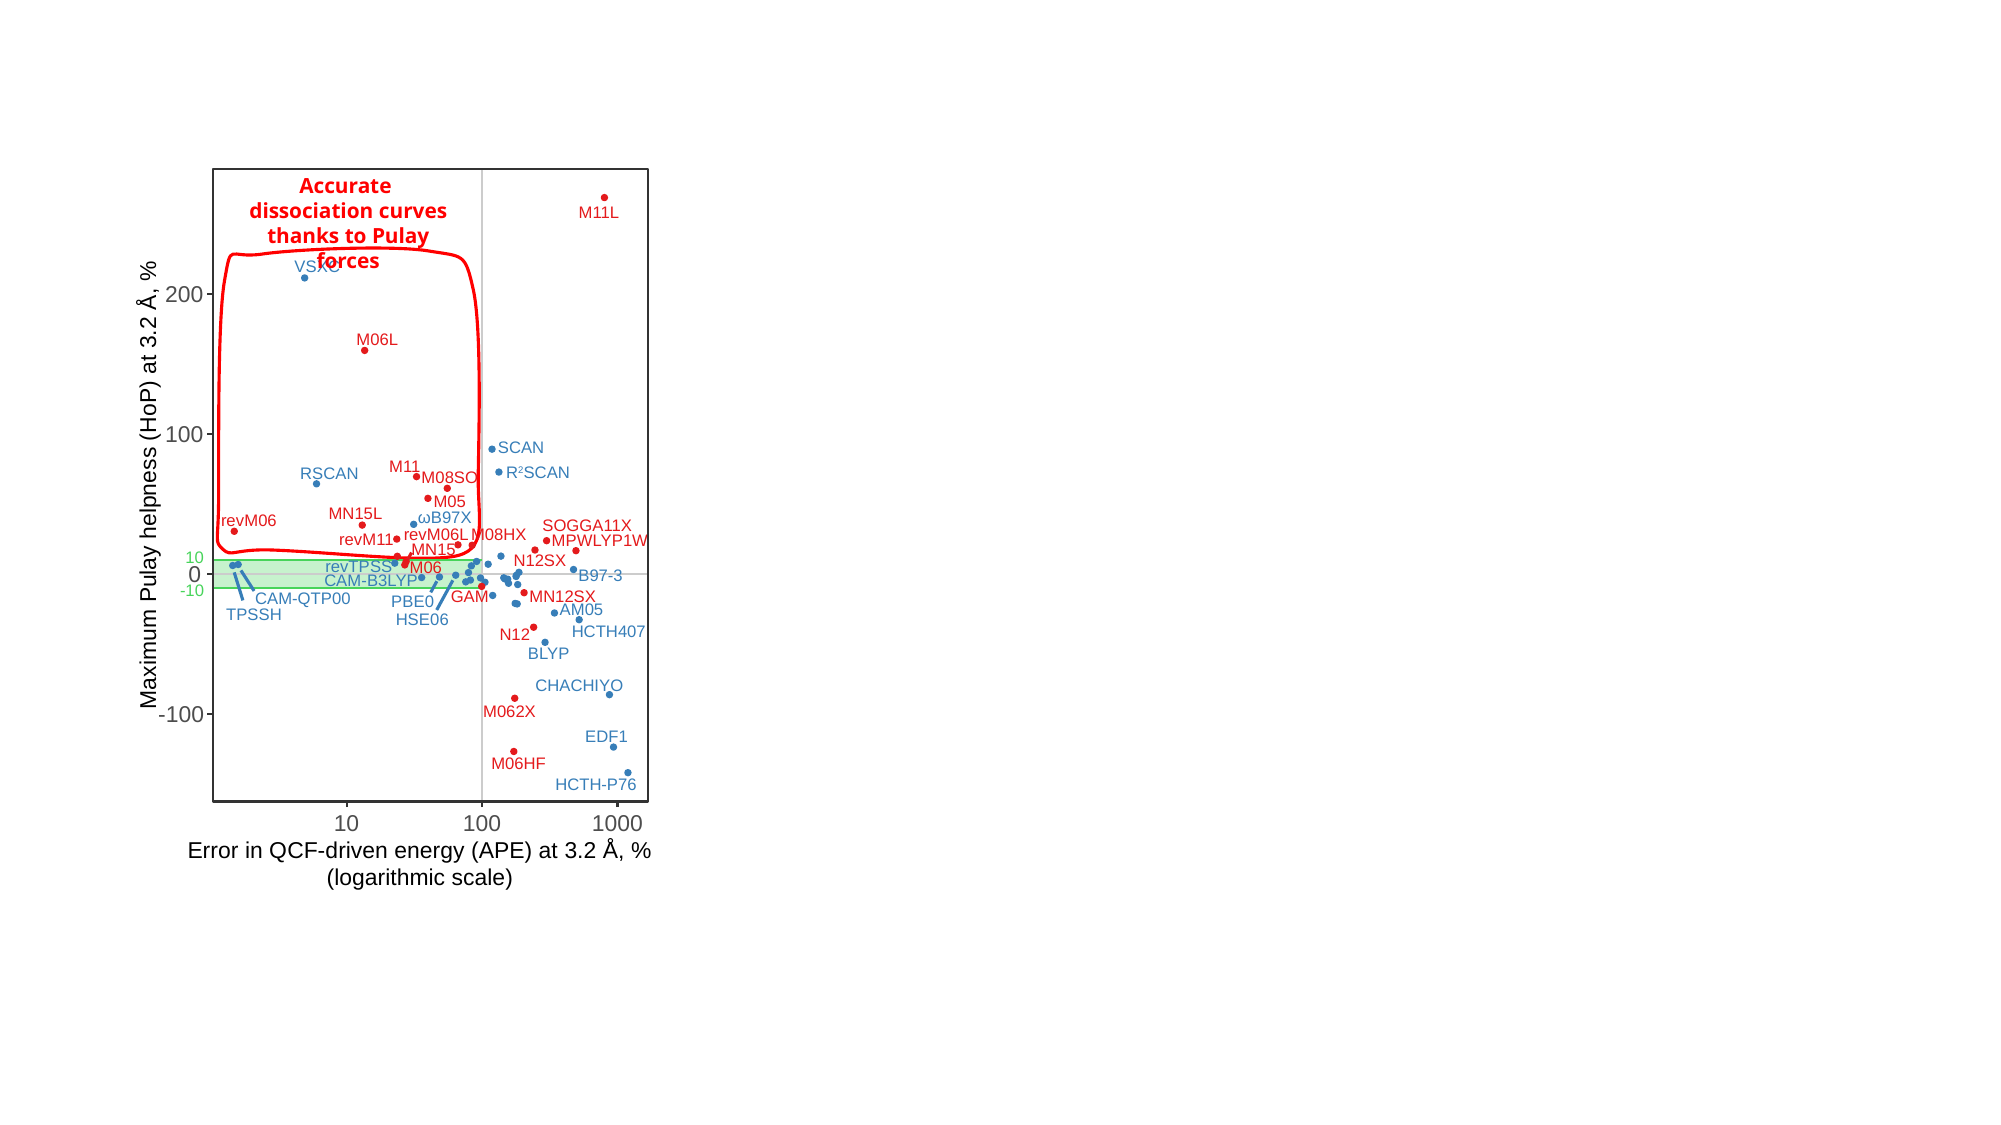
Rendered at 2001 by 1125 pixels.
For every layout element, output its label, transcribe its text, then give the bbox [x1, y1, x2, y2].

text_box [240, 569, 255, 592]
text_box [125, 240, 669, 900]
text_box [213, 168, 227, 240]
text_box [430, 580, 436, 593]
text_box Accurate dissociation curves thanks to Pulay forces [227, 165, 470, 240]
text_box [233, 571, 244, 601]
text_box [470, 168, 648, 240]
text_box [406, 552, 413, 561]
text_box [436, 579, 454, 611]
